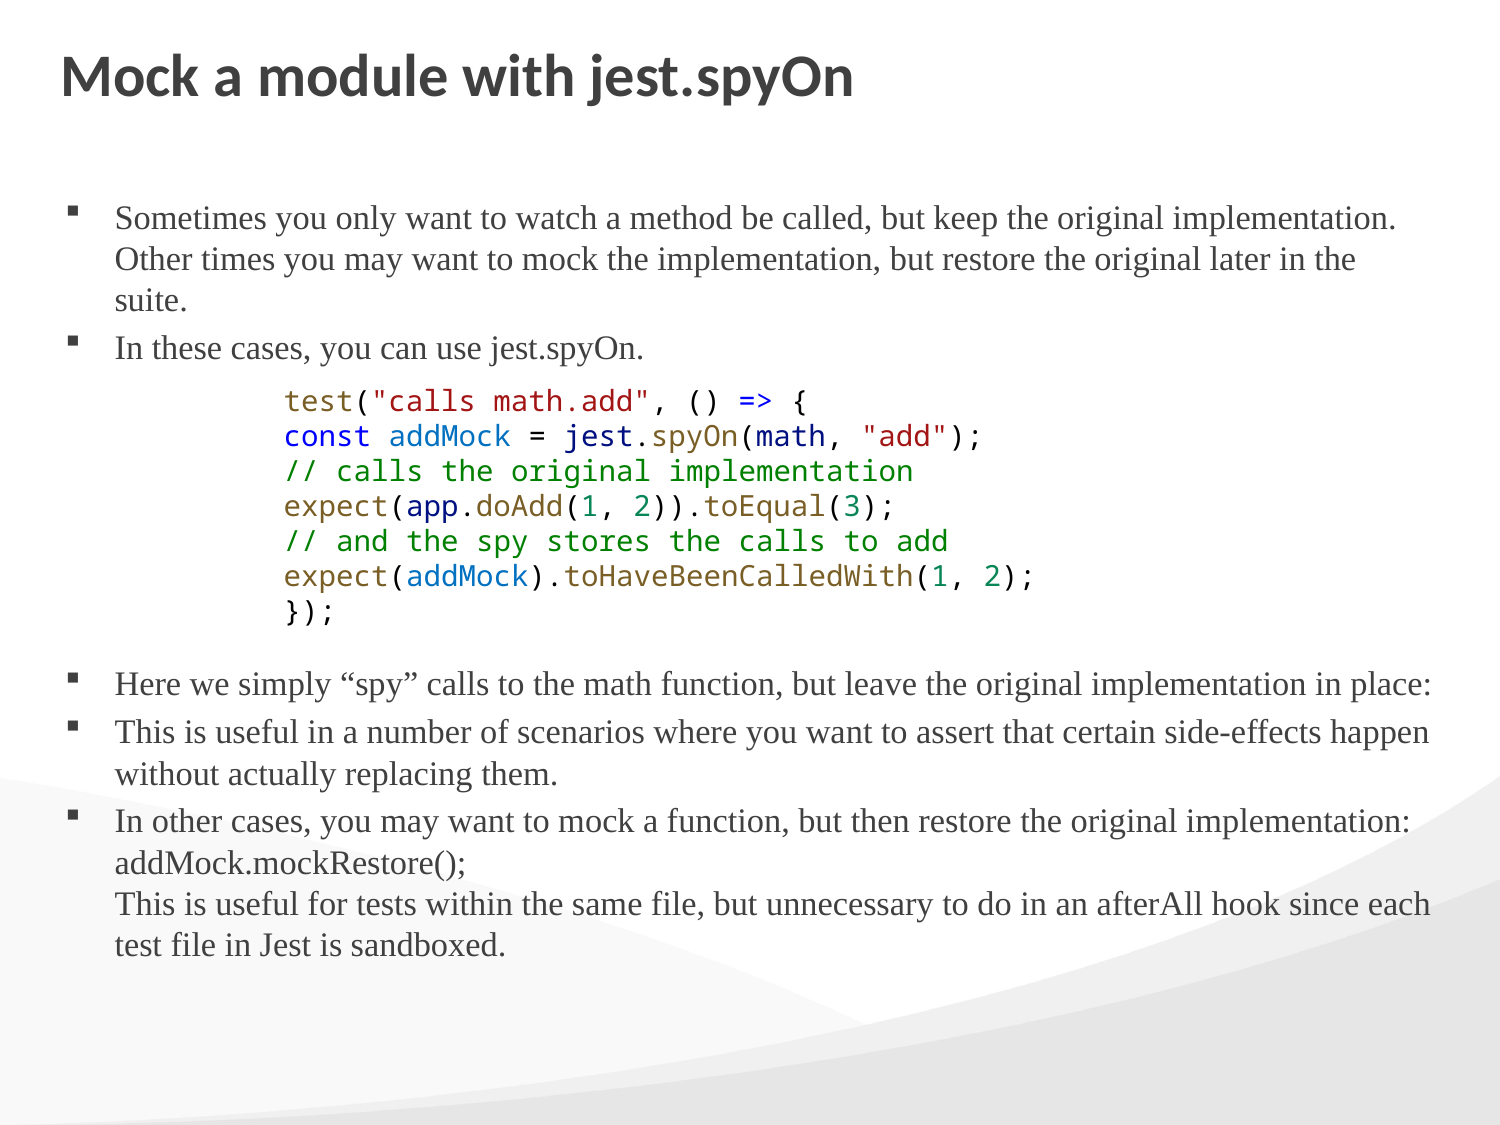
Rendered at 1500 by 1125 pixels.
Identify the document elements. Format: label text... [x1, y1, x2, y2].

title Mock a module with jest.spyOn [45, 24, 1450, 120]
text_box test("calls math.add", () => { const addMock = jest.spyOn(math, "add"); // calls the original implementation expect(app.doAdd(1, 2)).toEqual(3); // and the spy stores the calls to add expect(addMock).toHaveBeenCalledWith(1, 2); }); [268, 374, 1232, 635]
picture [0, 0, 1500, 1125]
list Sometimes you only want to watch a method be called, but keep the original implementation. Other times you may want to mock the implementation, but restore the original later in the suite. In these cases, you can use jest.spyOn. Here we simply “spy” calls to the math function, but leave the original implementation in place: This is useful in a number of scenarios where you want to assert that certain side-effects happen without actually replacing them. In other cases, you may want to mock a function, but then restore the original implementation: addMock.mockRestore(); This is useful for tests within the same file, but unnecessary to do in an afterAll hook since each test file in Jest is sandboxed. [50, 187, 1450, 1025]
